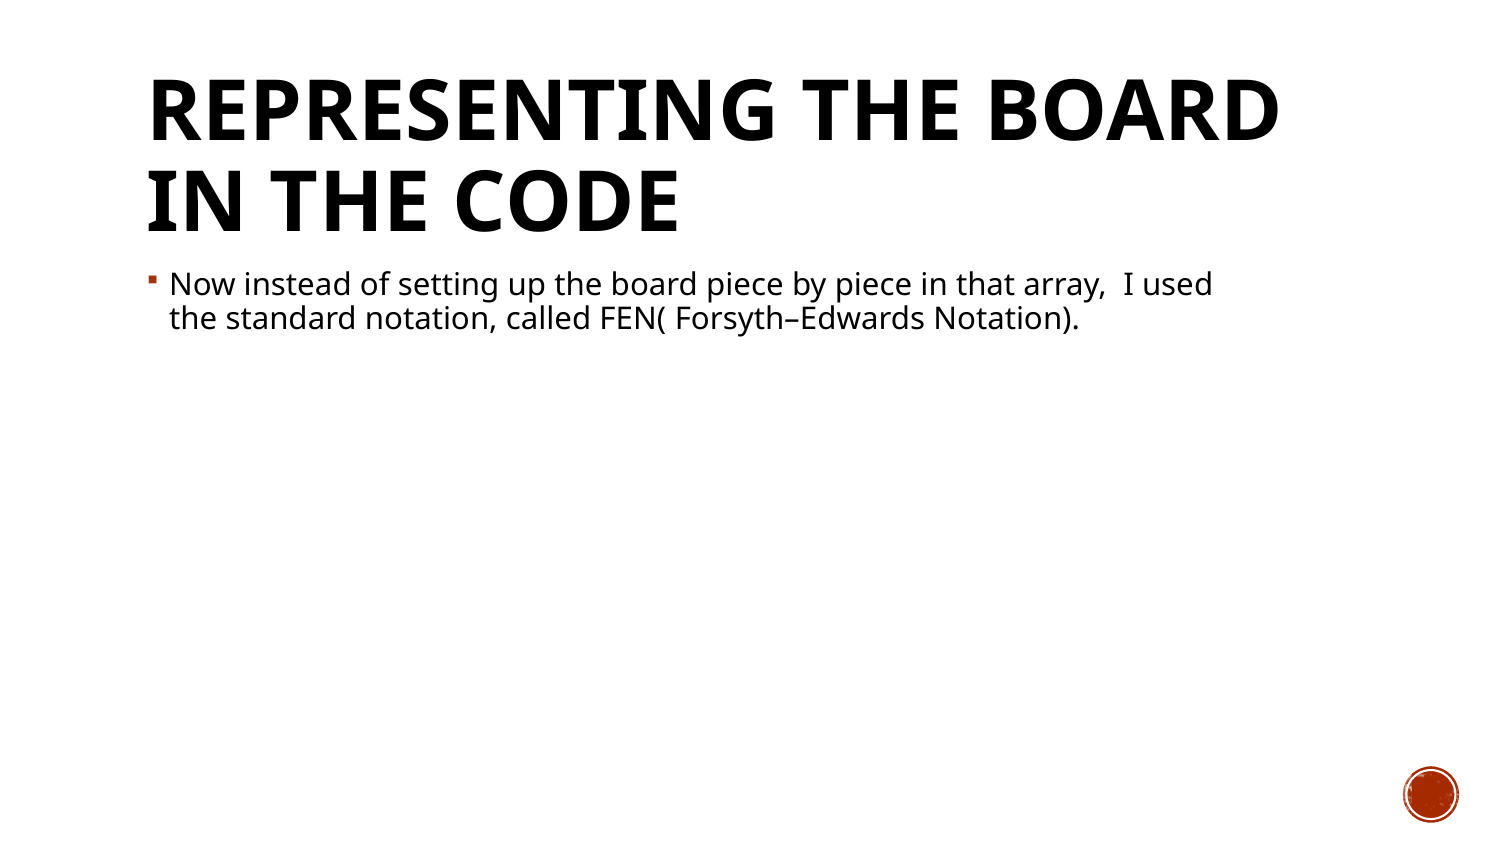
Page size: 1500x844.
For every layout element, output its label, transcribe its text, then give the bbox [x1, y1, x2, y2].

title Representing The Board in The Code [131, 59, 1370, 258]
list Now instead of setting up the board piece by piece in that array, I used the standard notation, called FEN( Forsyth–Edwards Notation). [131, 261, 1370, 760]
